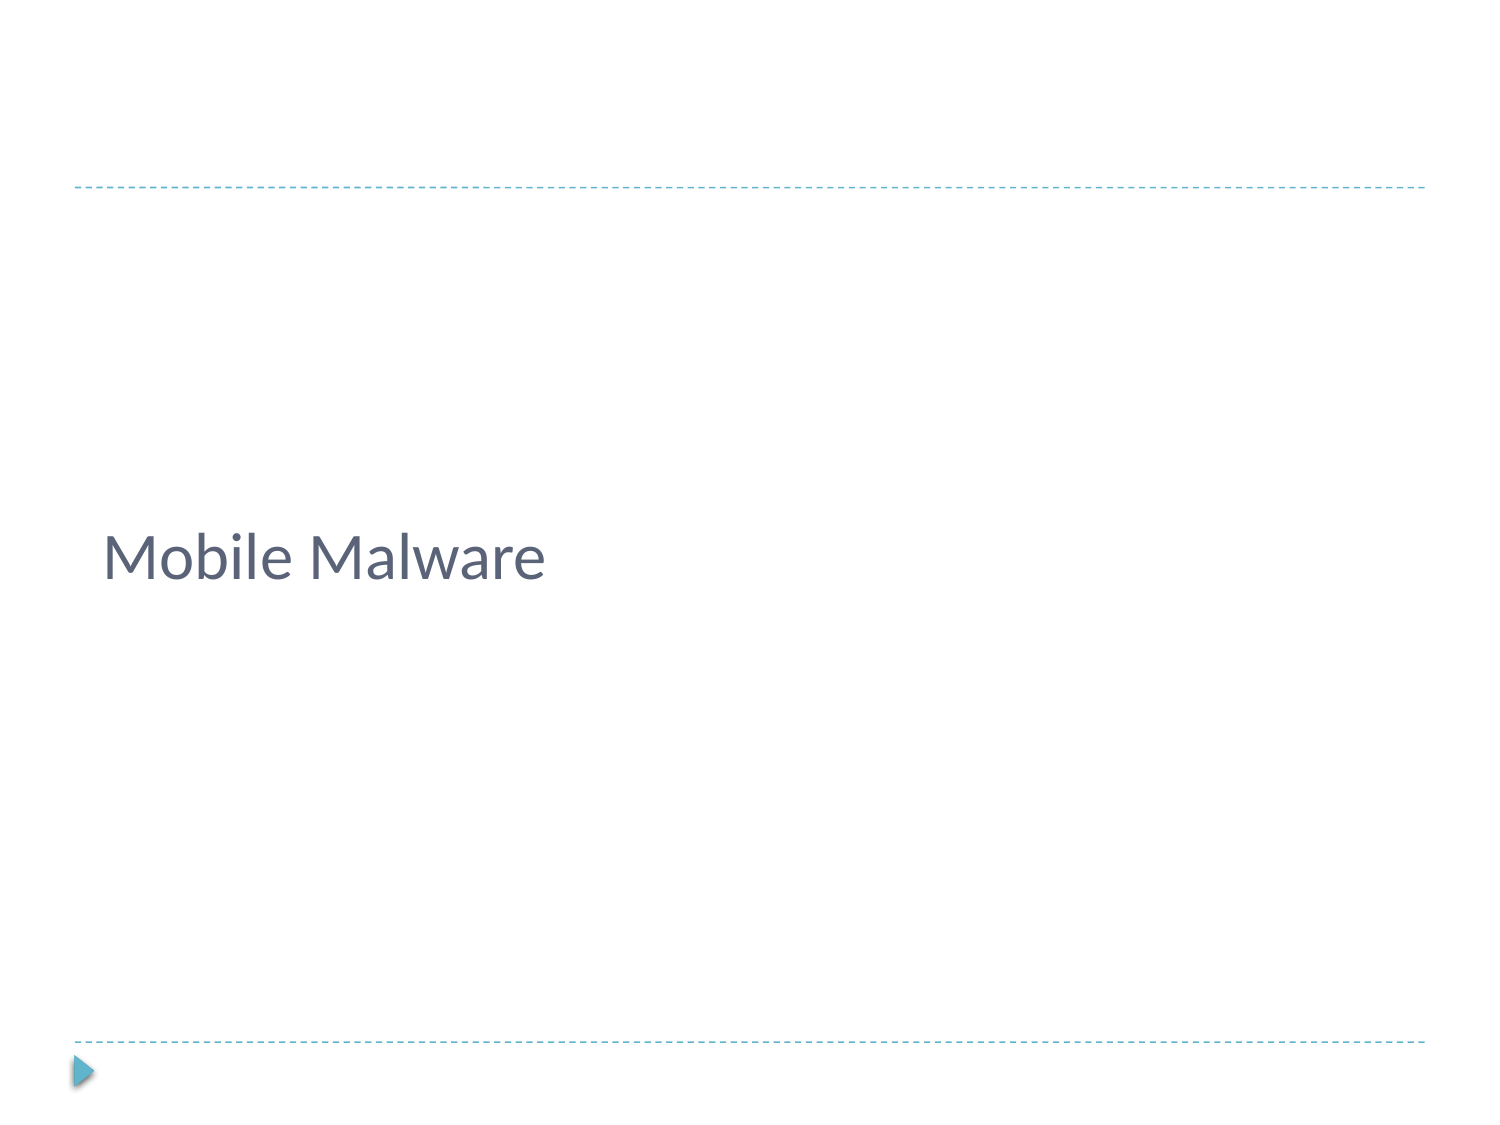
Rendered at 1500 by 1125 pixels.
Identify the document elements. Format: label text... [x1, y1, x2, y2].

title Mobile Malware [87, 450, 1438, 600]
